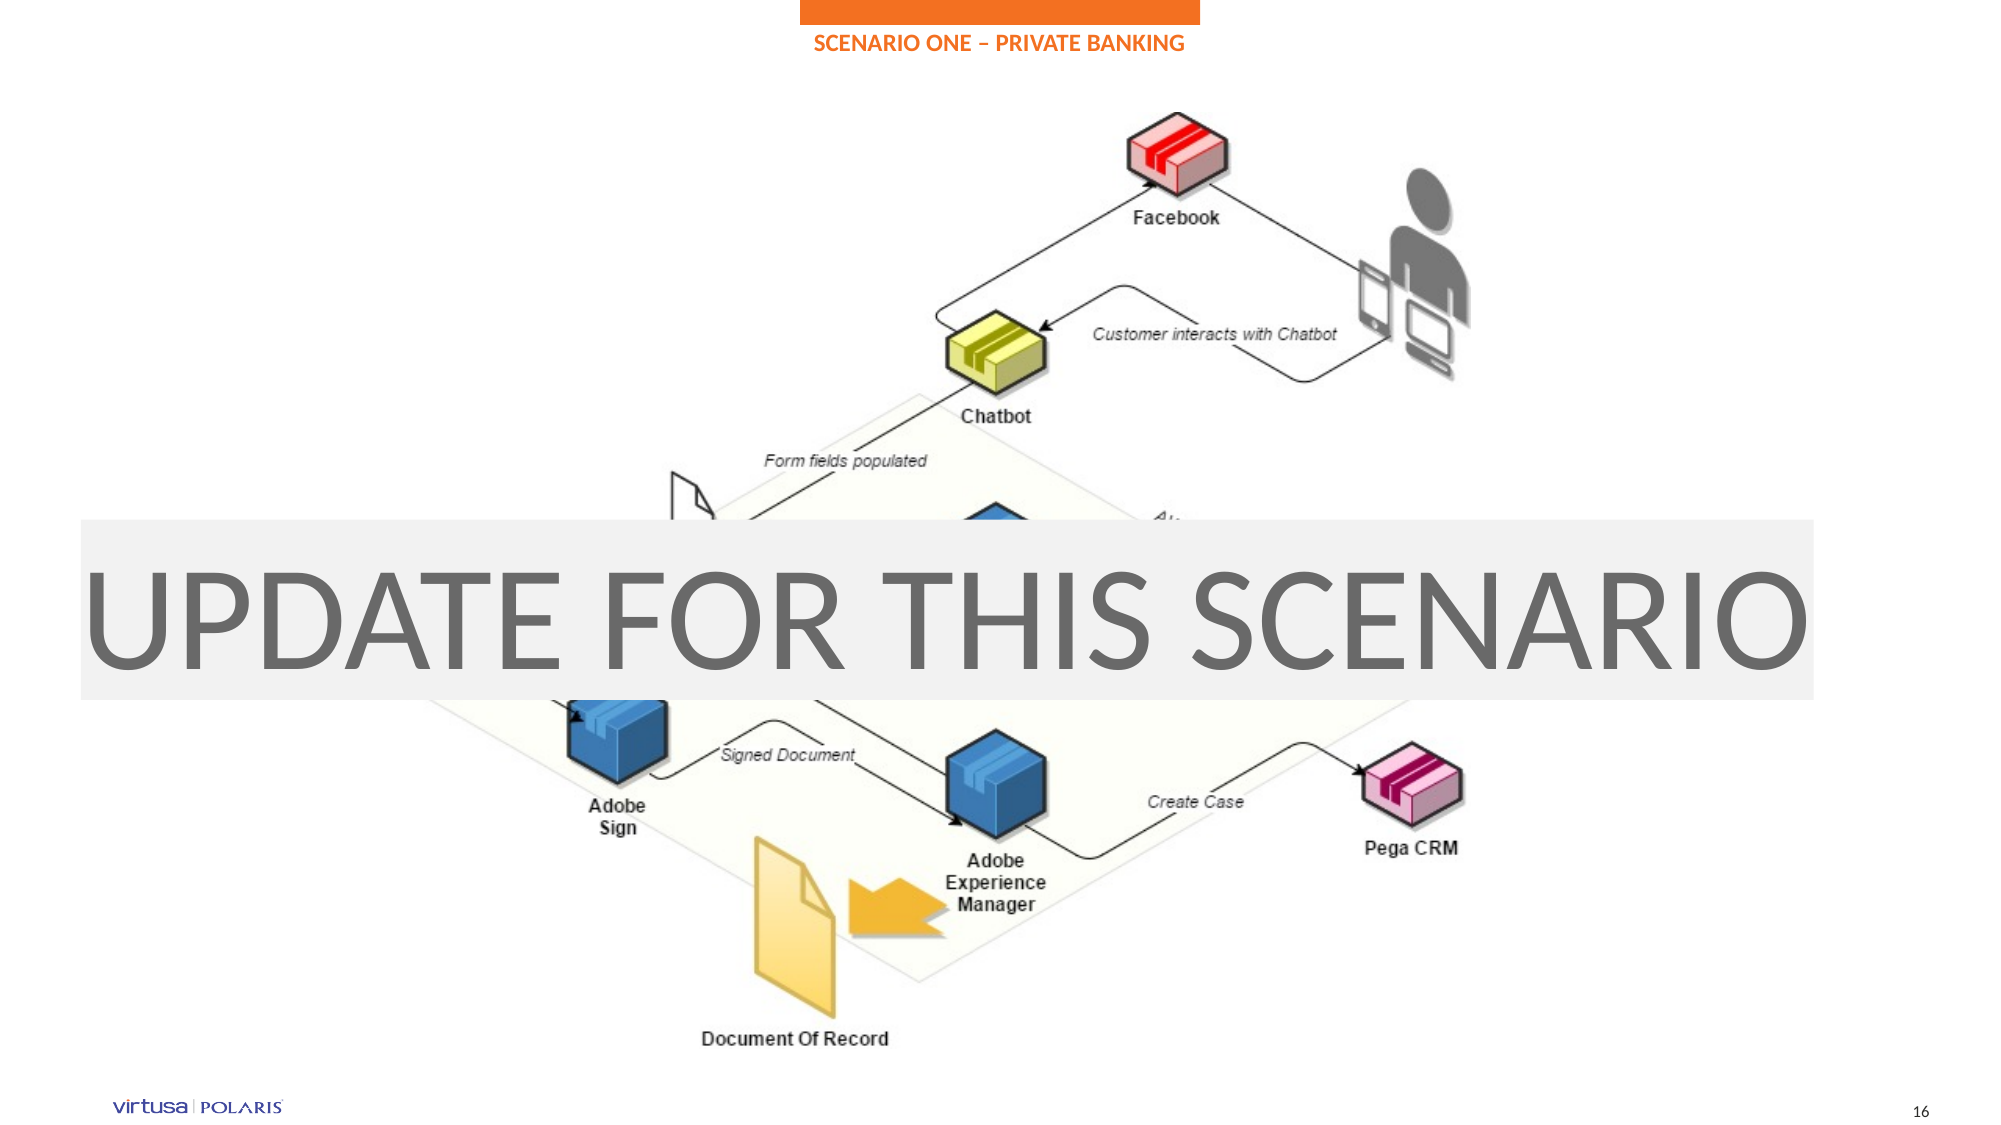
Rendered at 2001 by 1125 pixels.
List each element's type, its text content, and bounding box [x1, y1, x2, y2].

text_box UPDATE FOR THIS SCENARIO [80, 519, 382, 700]
text_box UPDATE FOR THIS SCENARIO [1474, 519, 1814, 700]
list SCENARIO ONE – PRIVATE banking [50, 12, 1950, 63]
picture [387, 112, 1471, 1049]
picture [99, 1090, 295, 1125]
